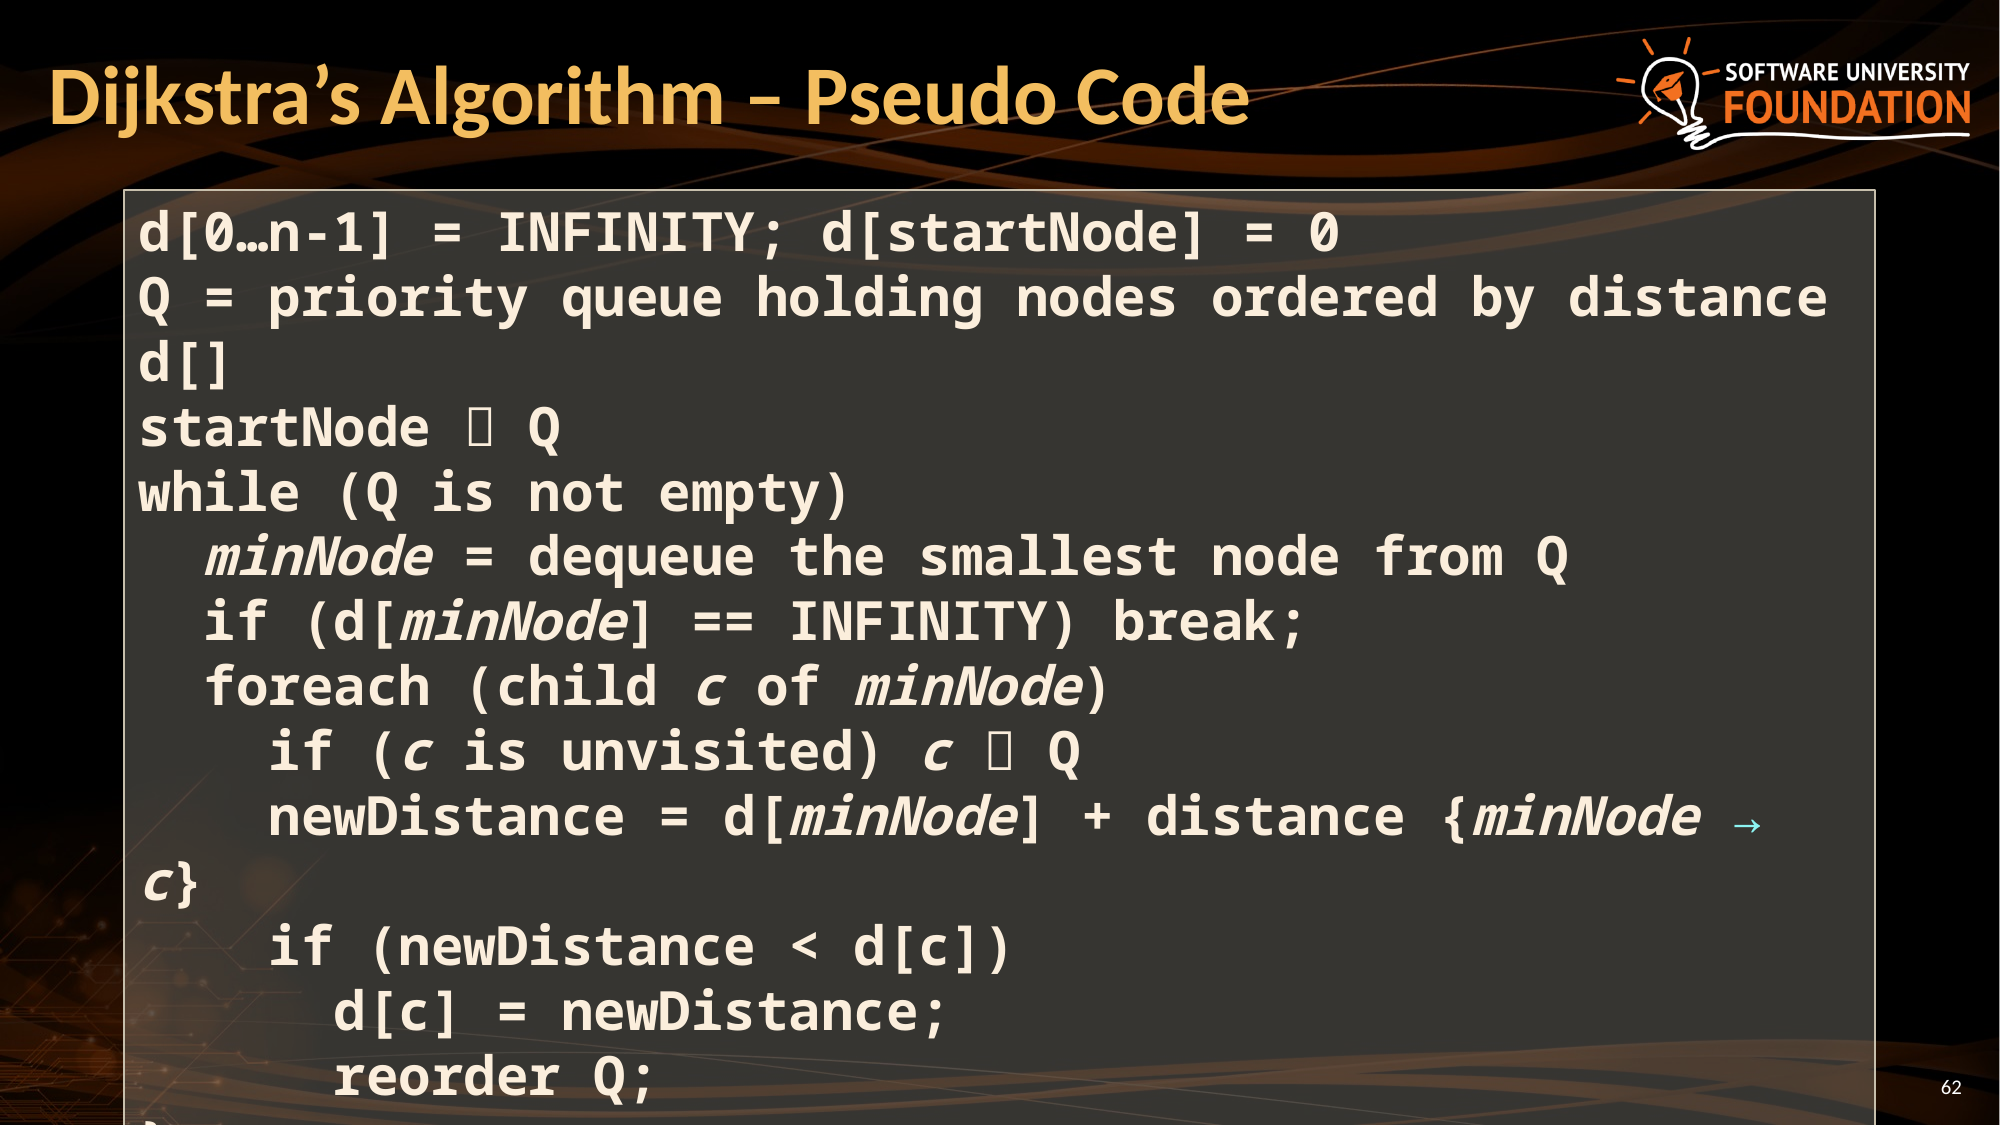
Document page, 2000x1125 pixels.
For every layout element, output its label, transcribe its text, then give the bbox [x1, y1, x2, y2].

picture [0, 0, 2000, 1125]
text_box d[0…n-1] = INFINITY; d[startNode] = 0 Q = priority queue holding nodes ordered by distance d[] startNode  Q while (Q is not empty) minNode = dequeue the smallest node from Q if (d[minNode] == INFINITY) break; foreach (child c of minNode) if (c is unvisited) c  Q newDistance = d[minNode] + distance {minNode → c} if (newDistance < d[c]) d[c] = newDistance; reorder Q; } [124, 189, 1875, 1125]
slide_number 62 [1897, 1070, 1968, 1103]
title Dijkstra’s Algorithm – Pseudo Code [30, 6, 1602, 189]
